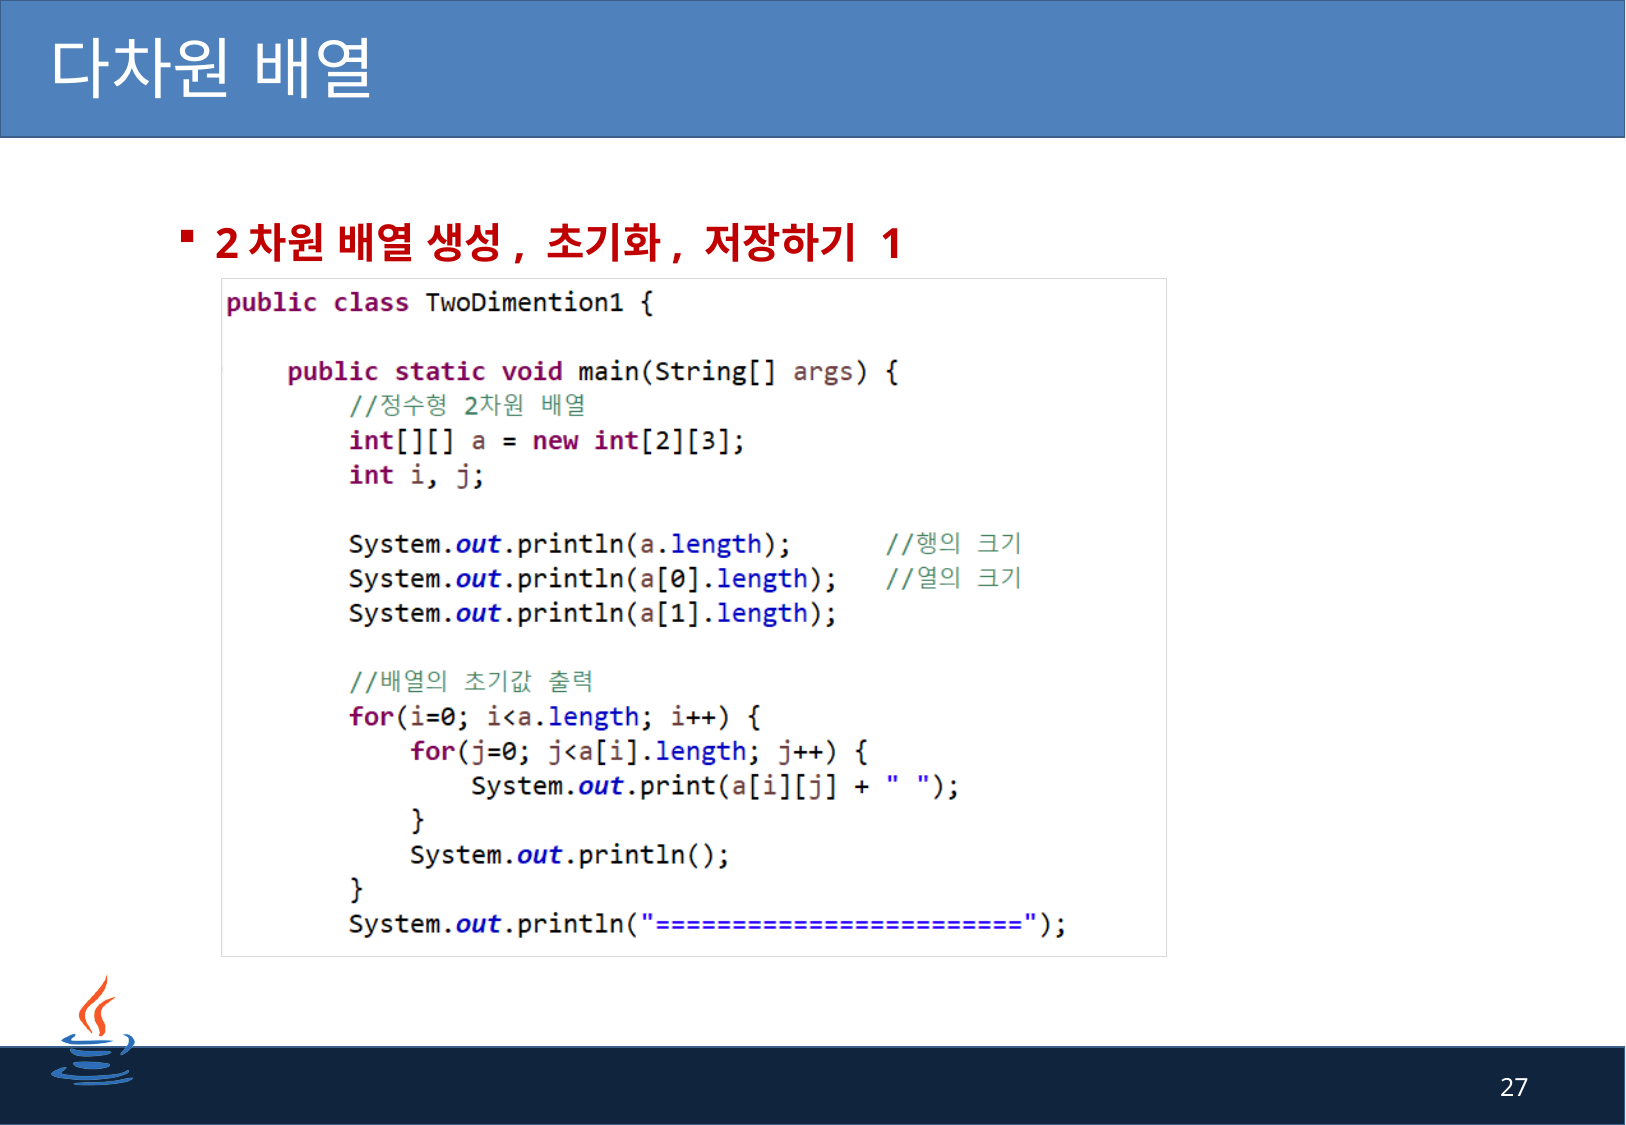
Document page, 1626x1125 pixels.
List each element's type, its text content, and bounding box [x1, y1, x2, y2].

picture [221, 278, 1168, 957]
title 다차원 배열 [0, 0, 1018, 138]
picture [38, 973, 151, 1086]
slide_number 27 [1452, 1058, 1544, 1119]
text_box 2차원 배열 생성, 초기화, 저장하기 1 [162, 184, 1026, 291]
